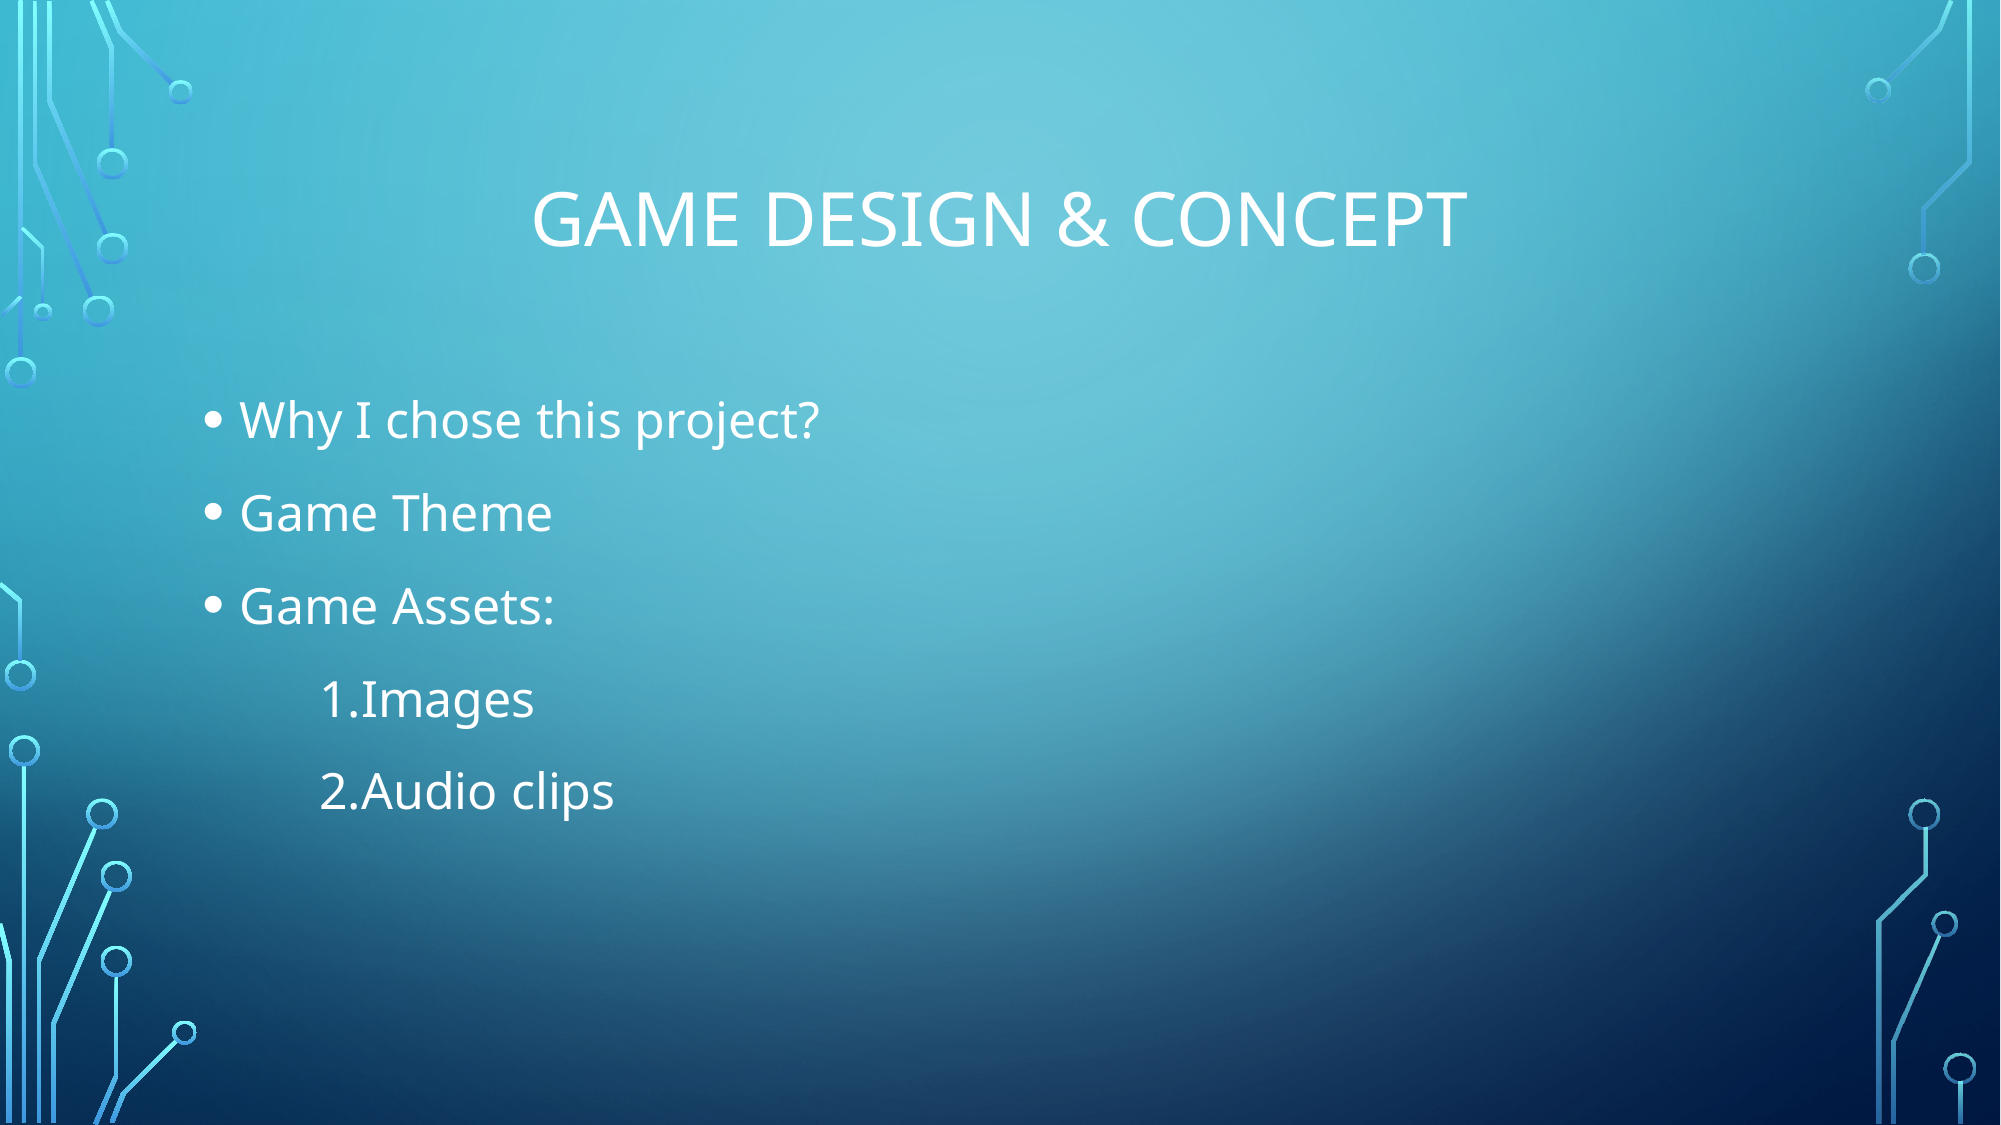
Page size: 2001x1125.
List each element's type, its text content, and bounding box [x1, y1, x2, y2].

title Game Design & Concept [187, 101, 1813, 344]
list Why I chose this project? Game Theme Game Assets: 1.Images 2.Audio clips [187, 369, 1813, 950]
